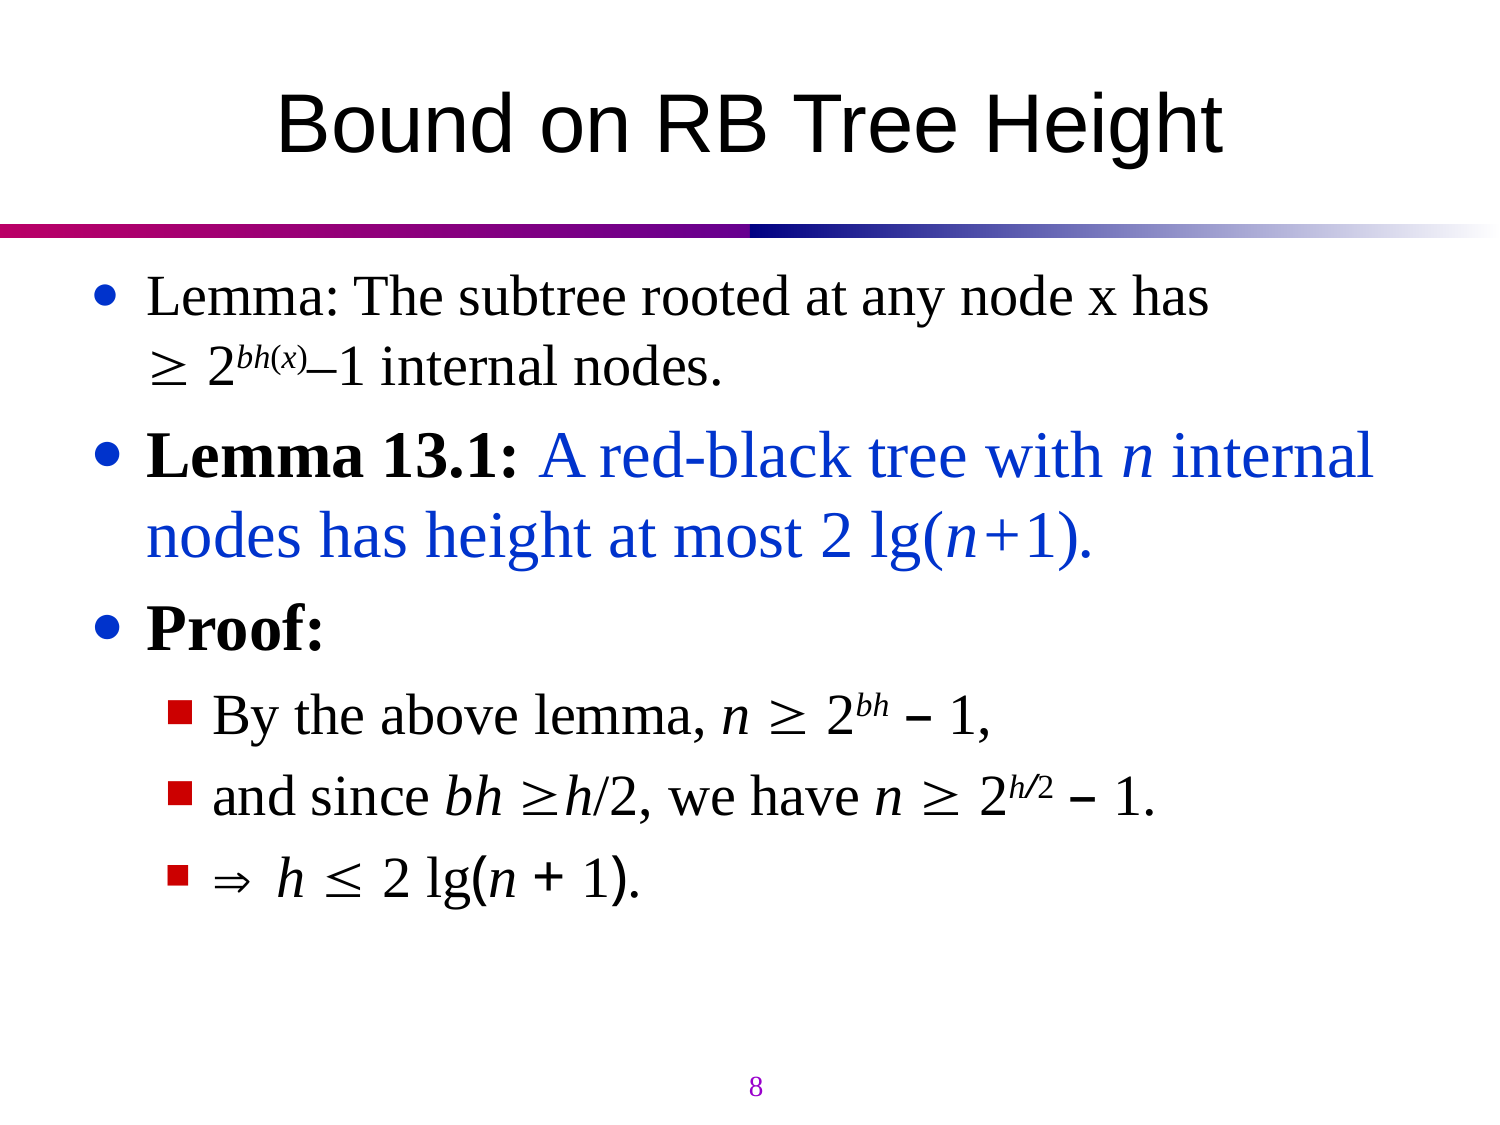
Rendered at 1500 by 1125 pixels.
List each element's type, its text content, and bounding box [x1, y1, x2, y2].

list Lemma: The subtree rooted at any node x has  2bh(x)–1 internal nodes. Lemma 13.1: A red-black tree with n internal nodes has height at most 2 lg(n+1). Proof: By the above lemma, n  2bh – 1, and since bh h/2, we have n  2h/2 – 1.  h  2 lg(n + 1). [75, 249, 1425, 963]
title Bound on RB Tree Height [75, 37, 1425, 200]
text_box 8 [599, 1046, 913, 1122]
